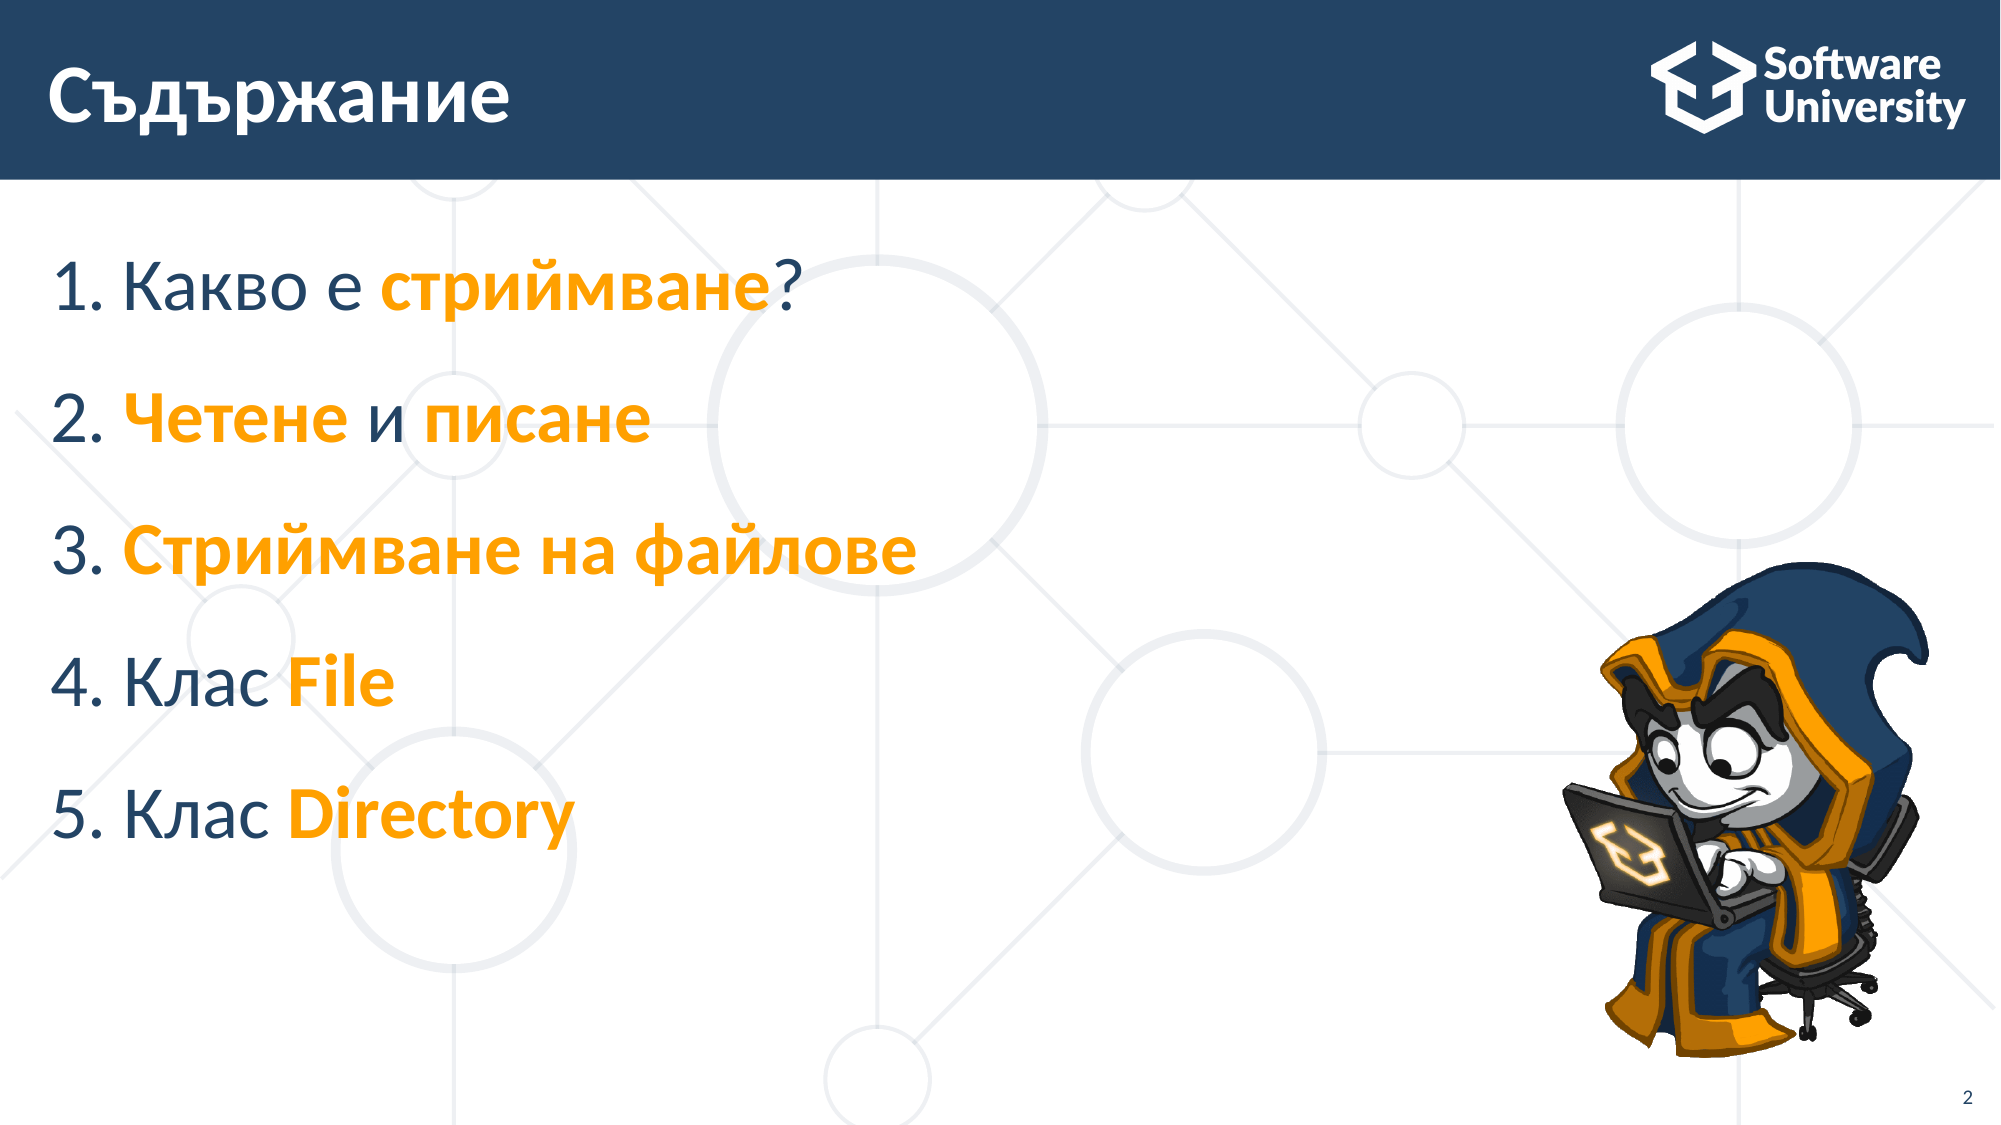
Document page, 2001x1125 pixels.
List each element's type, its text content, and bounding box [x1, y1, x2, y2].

text_box 2 [1927, 1067, 1989, 1117]
title Съдържание [31, 16, 1625, 162]
picture [1651, 41, 1966, 134]
picture [1561, 559, 1931, 1059]
list Какво е стриймване? 2. Четене и писане 3. Стриймване на файлове 4. Клас File 5. Клас Directory [32, 224, 1517, 1080]
